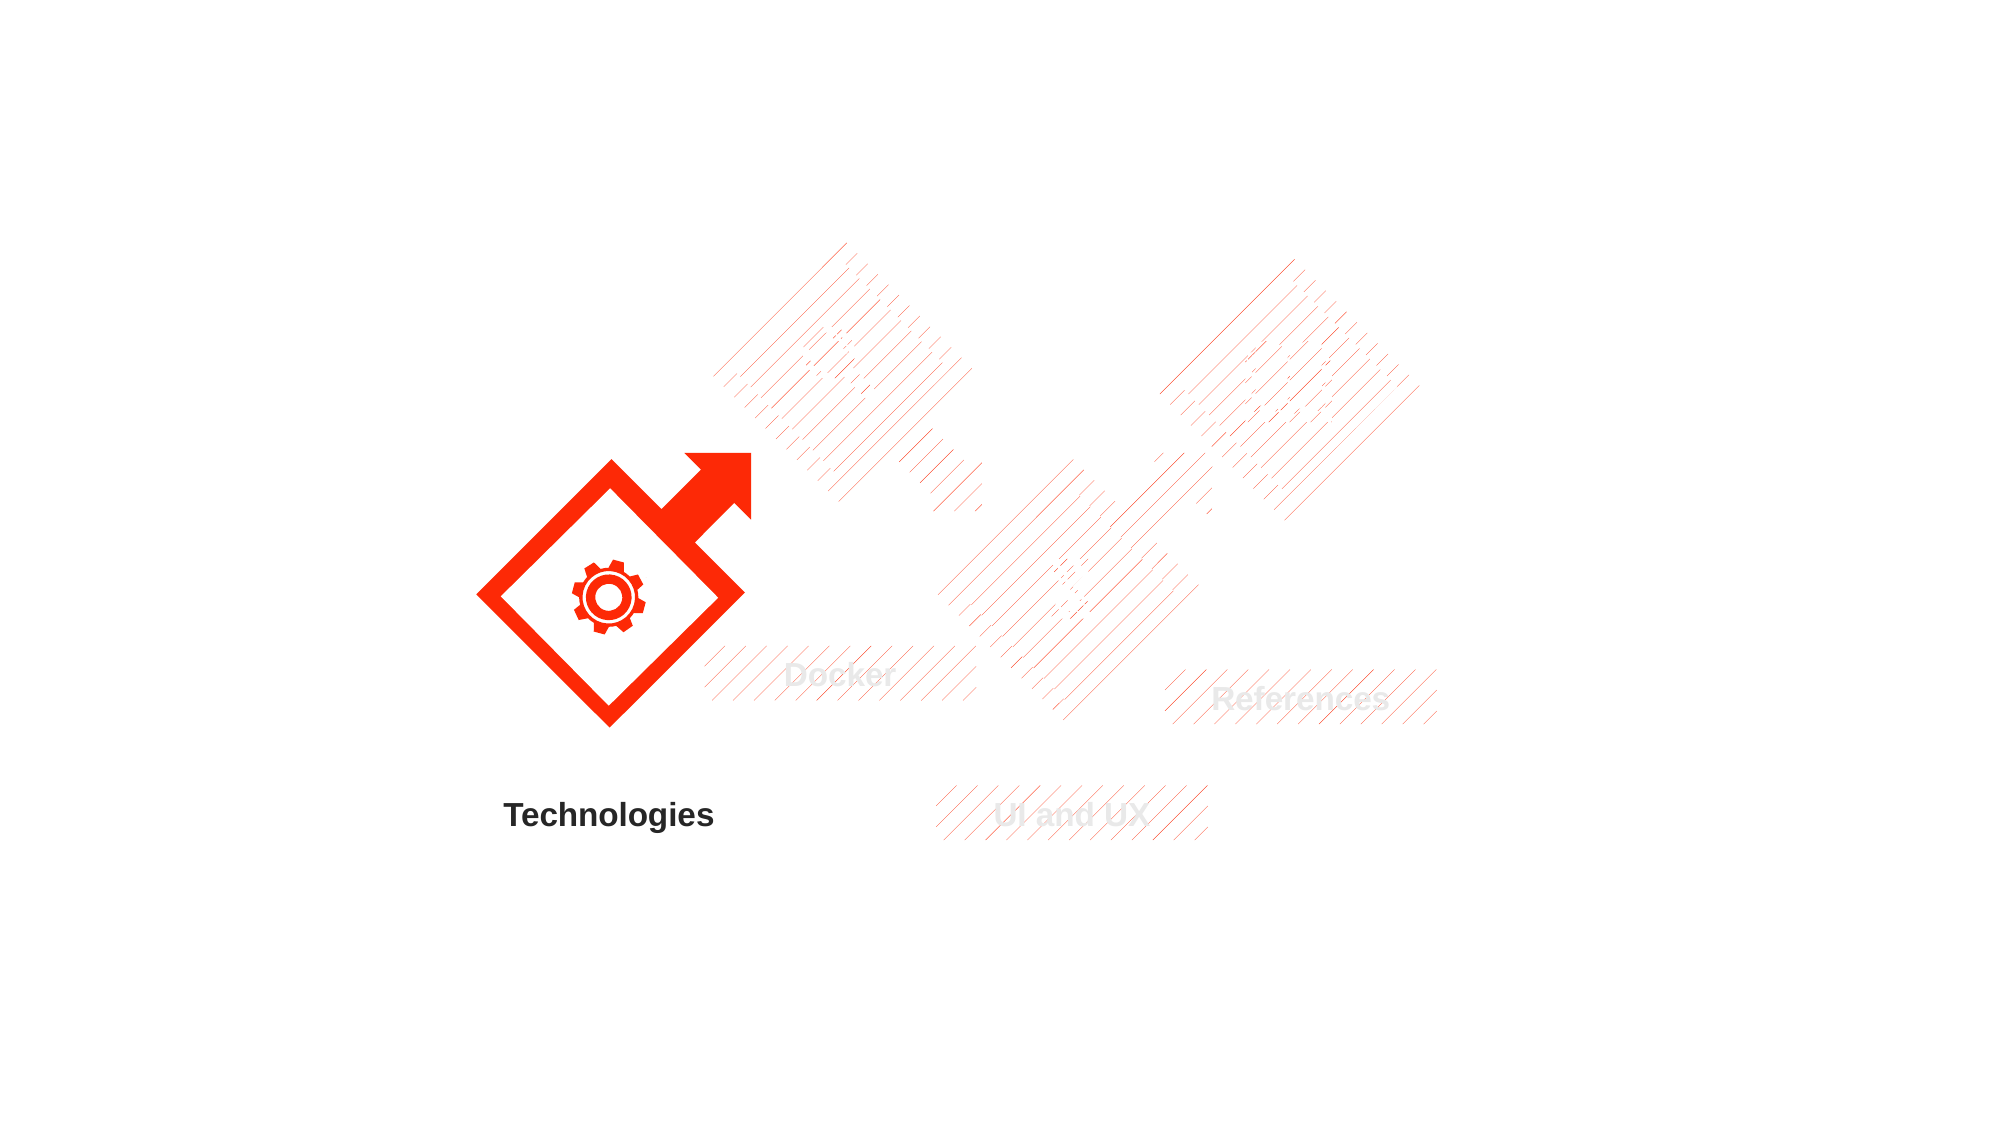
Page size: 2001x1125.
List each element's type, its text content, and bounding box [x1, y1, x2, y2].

text_box [1178, 276, 1399, 497]
text_box UI and UX [936, 785, 1208, 841]
text_box [801, 325, 879, 402]
text_box [961, 486, 1182, 708]
text_box [499, 486, 720, 708]
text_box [422, 785, 745, 874]
text_box [474, 451, 753, 730]
text_box [705, 234, 983, 513]
text_box [730, 258, 951, 479]
text_box [936, 451, 1214, 730]
text_box References [1165, 669, 1437, 725]
text_box [570, 558, 647, 636]
text_box [1244, 340, 1334, 424]
text_box [1152, 252, 1425, 526]
text_box [1049, 557, 1094, 620]
text_box Docker [704, 645, 977, 701]
